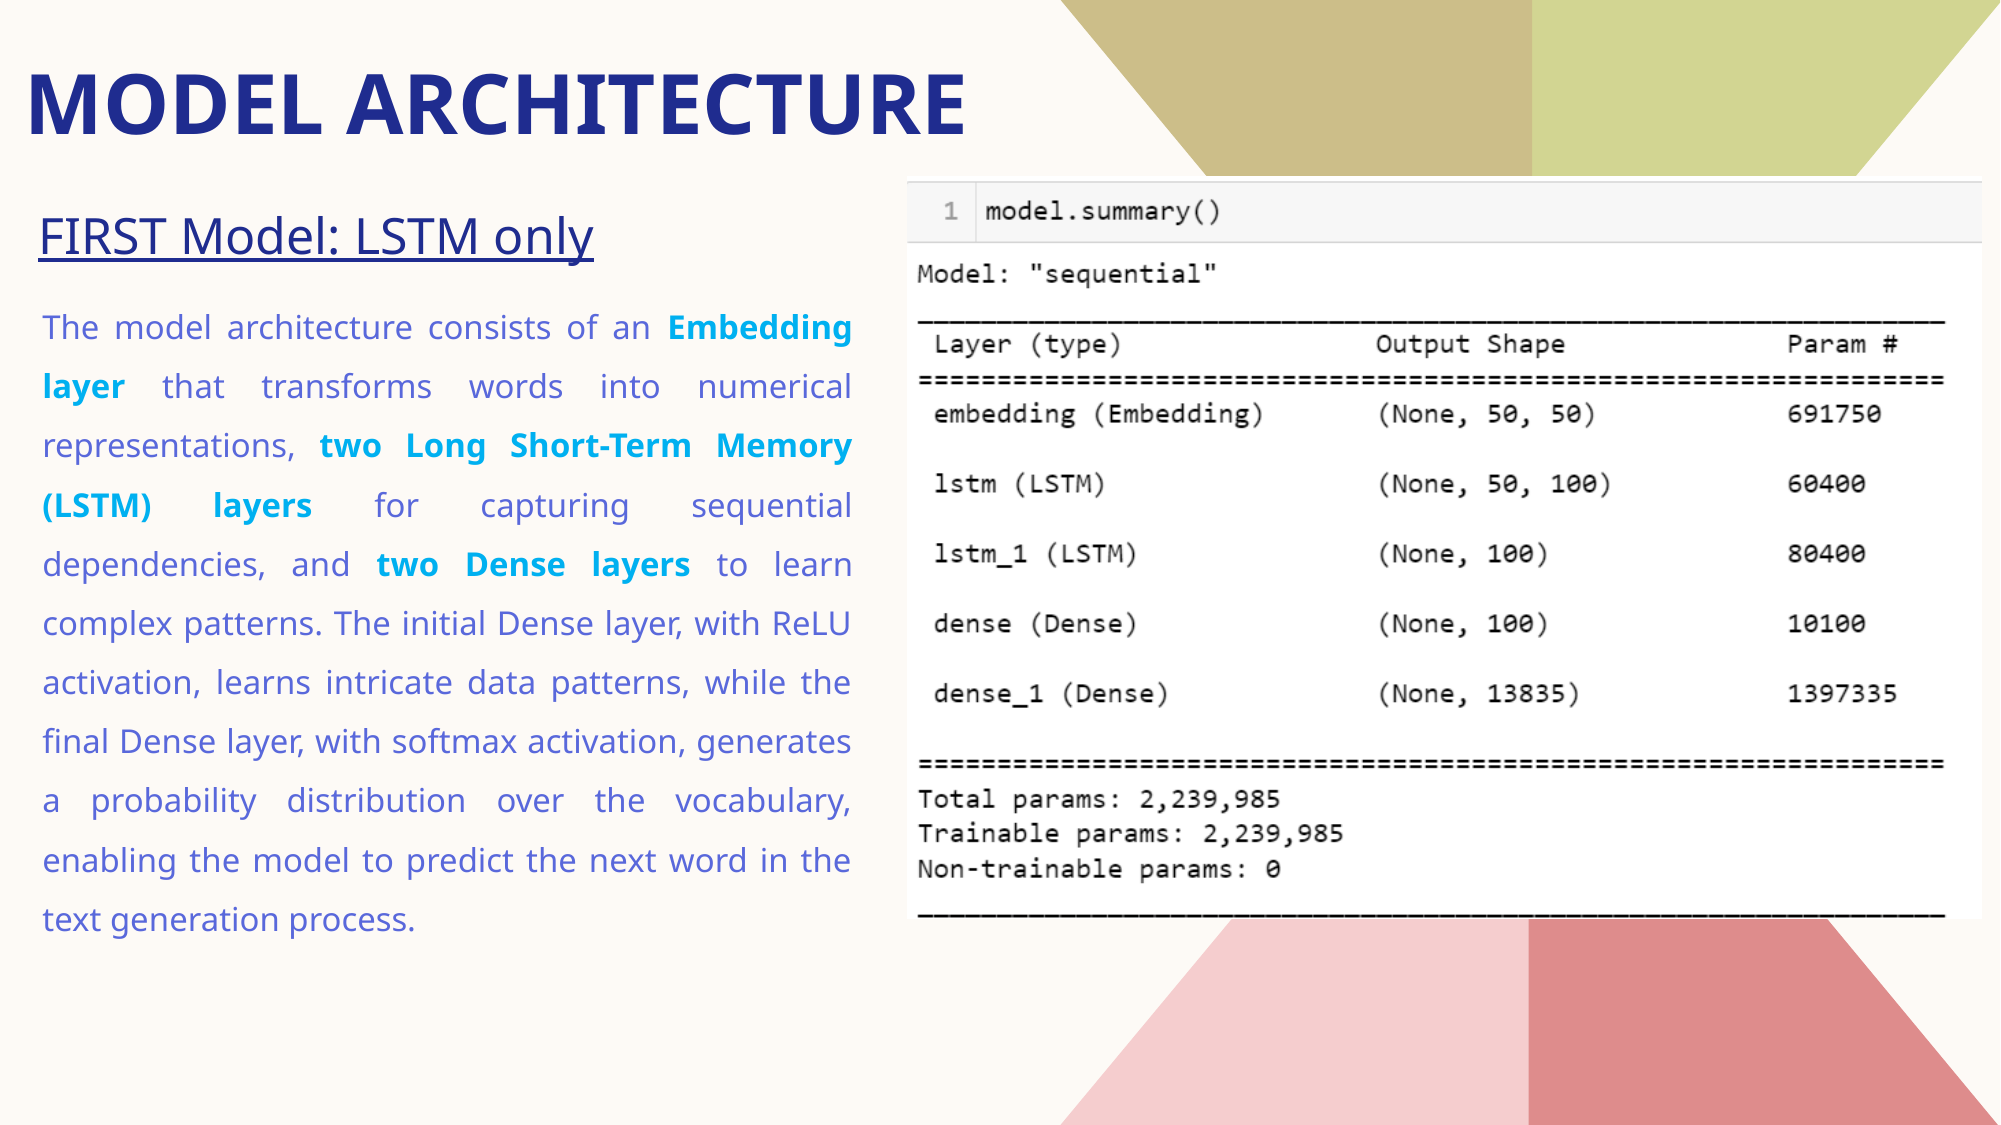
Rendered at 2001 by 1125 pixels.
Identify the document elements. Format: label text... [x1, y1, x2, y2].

title Model Architecture [9, 37, 1135, 159]
picture [907, 176, 1982, 919]
list The model architecture consists of an Embedding layer that transforms words into numerical representations, two Long Short-Term Memory (LSTM) layers for capturing sequential dependencies, and two Dense layers to learn complex patterns. The initial Dense layer, with ReLU activation, learns intricate data patterns, while the final Dense layer, with softmax activation, generates a probability distribution over the vocabulary, enabling the model to predict the next word in the text generation process. [27, 279, 869, 951]
text_box FIRST Model: LSTM only [23, 166, 622, 287]
